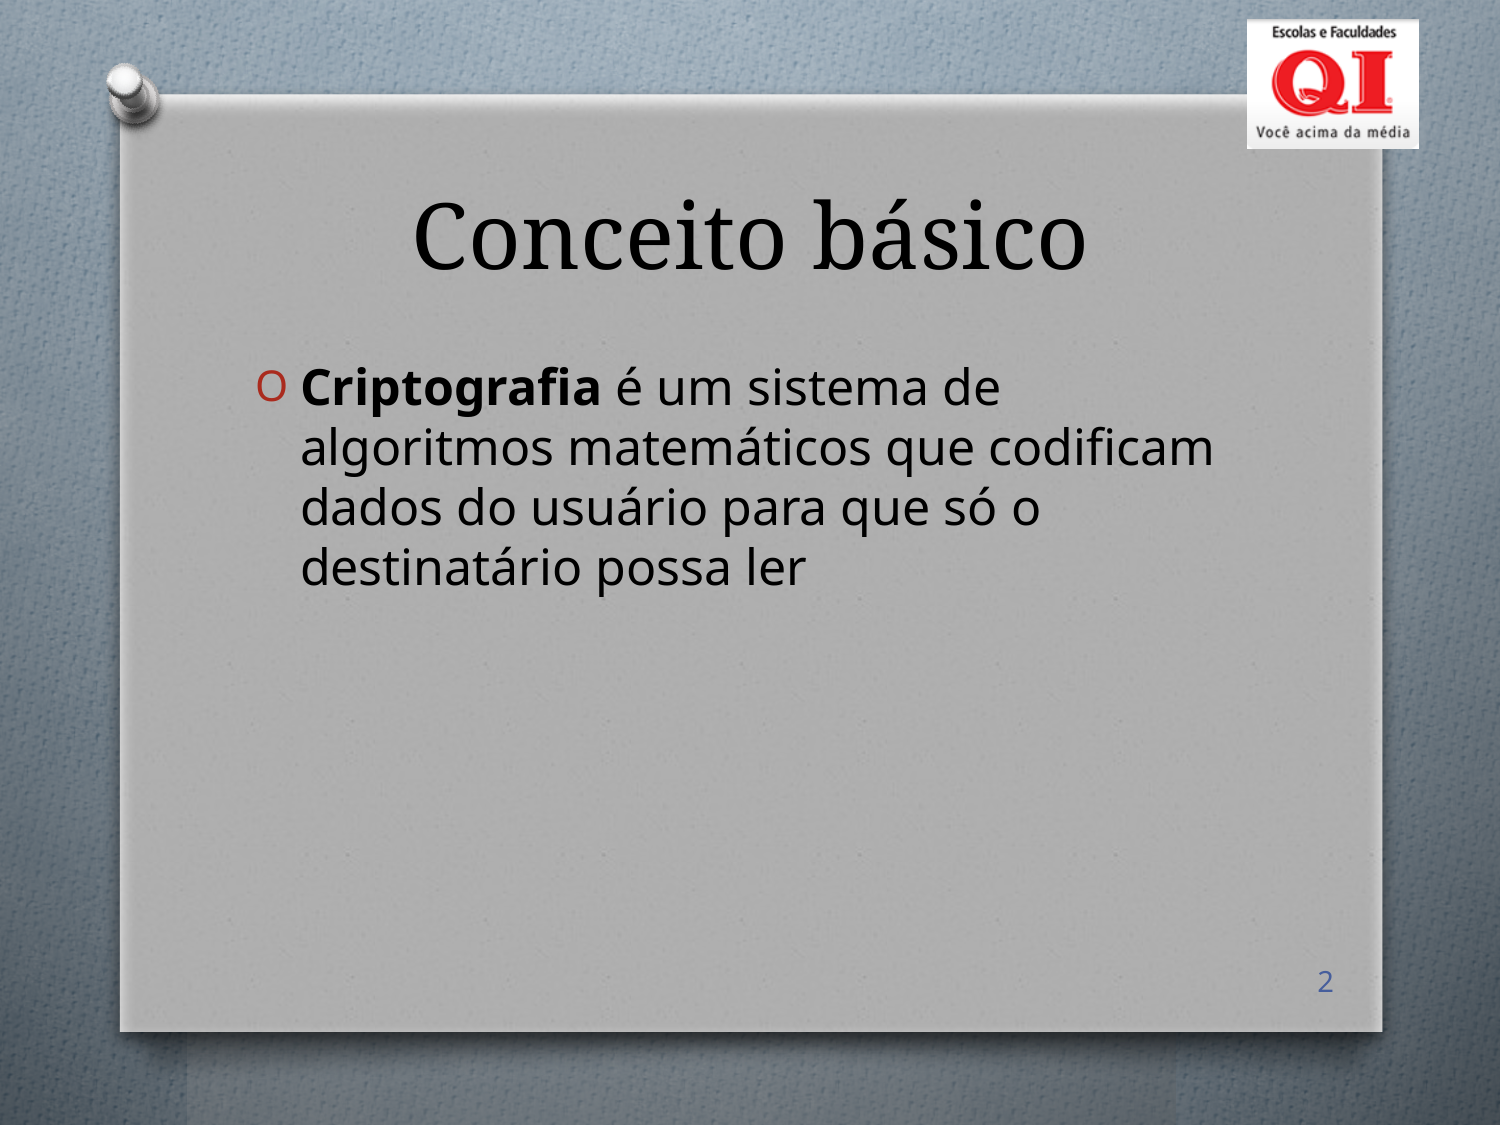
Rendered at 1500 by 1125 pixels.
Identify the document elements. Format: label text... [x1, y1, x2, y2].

title Conceito básico [179, 134, 1323, 332]
list Criptografia é um sistema de algoritmos matemáticos que codificam dados do usuário para que só o destinatário possa ler [240, 347, 1257, 939]
picture [1247, 19, 1439, 156]
slide_number 2 [1258, 952, 1350, 1013]
picture [75, 29, 198, 153]
